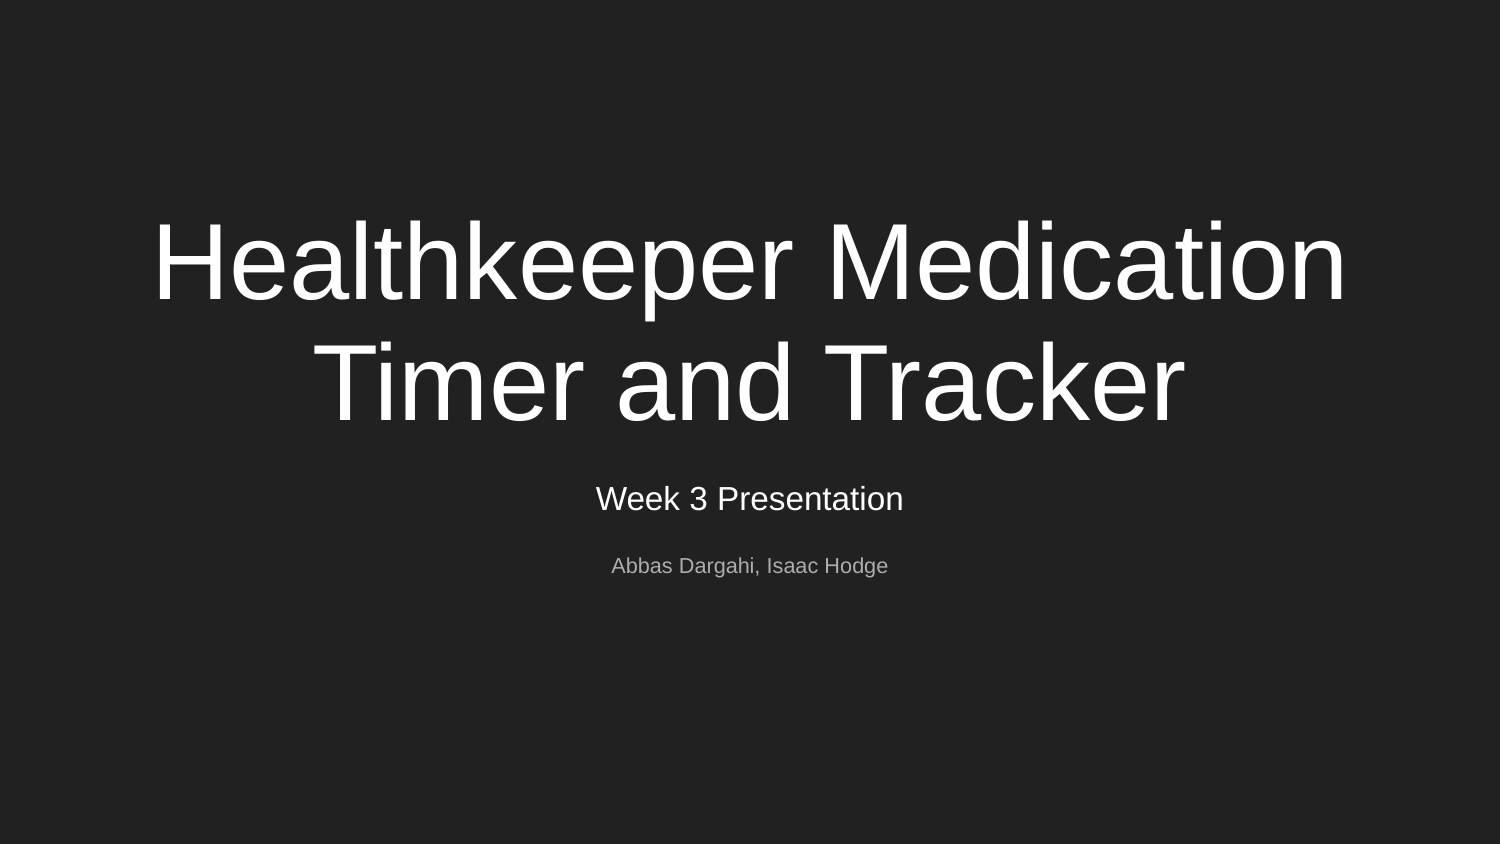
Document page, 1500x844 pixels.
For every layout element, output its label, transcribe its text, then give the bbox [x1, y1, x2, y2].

subtitle Week 3 Presentation Abbas Dargahi, Isaac Hodge [51, 464, 1449, 595]
title Healthkeeper Medication Timer and Tracker [51, 122, 1449, 459]
